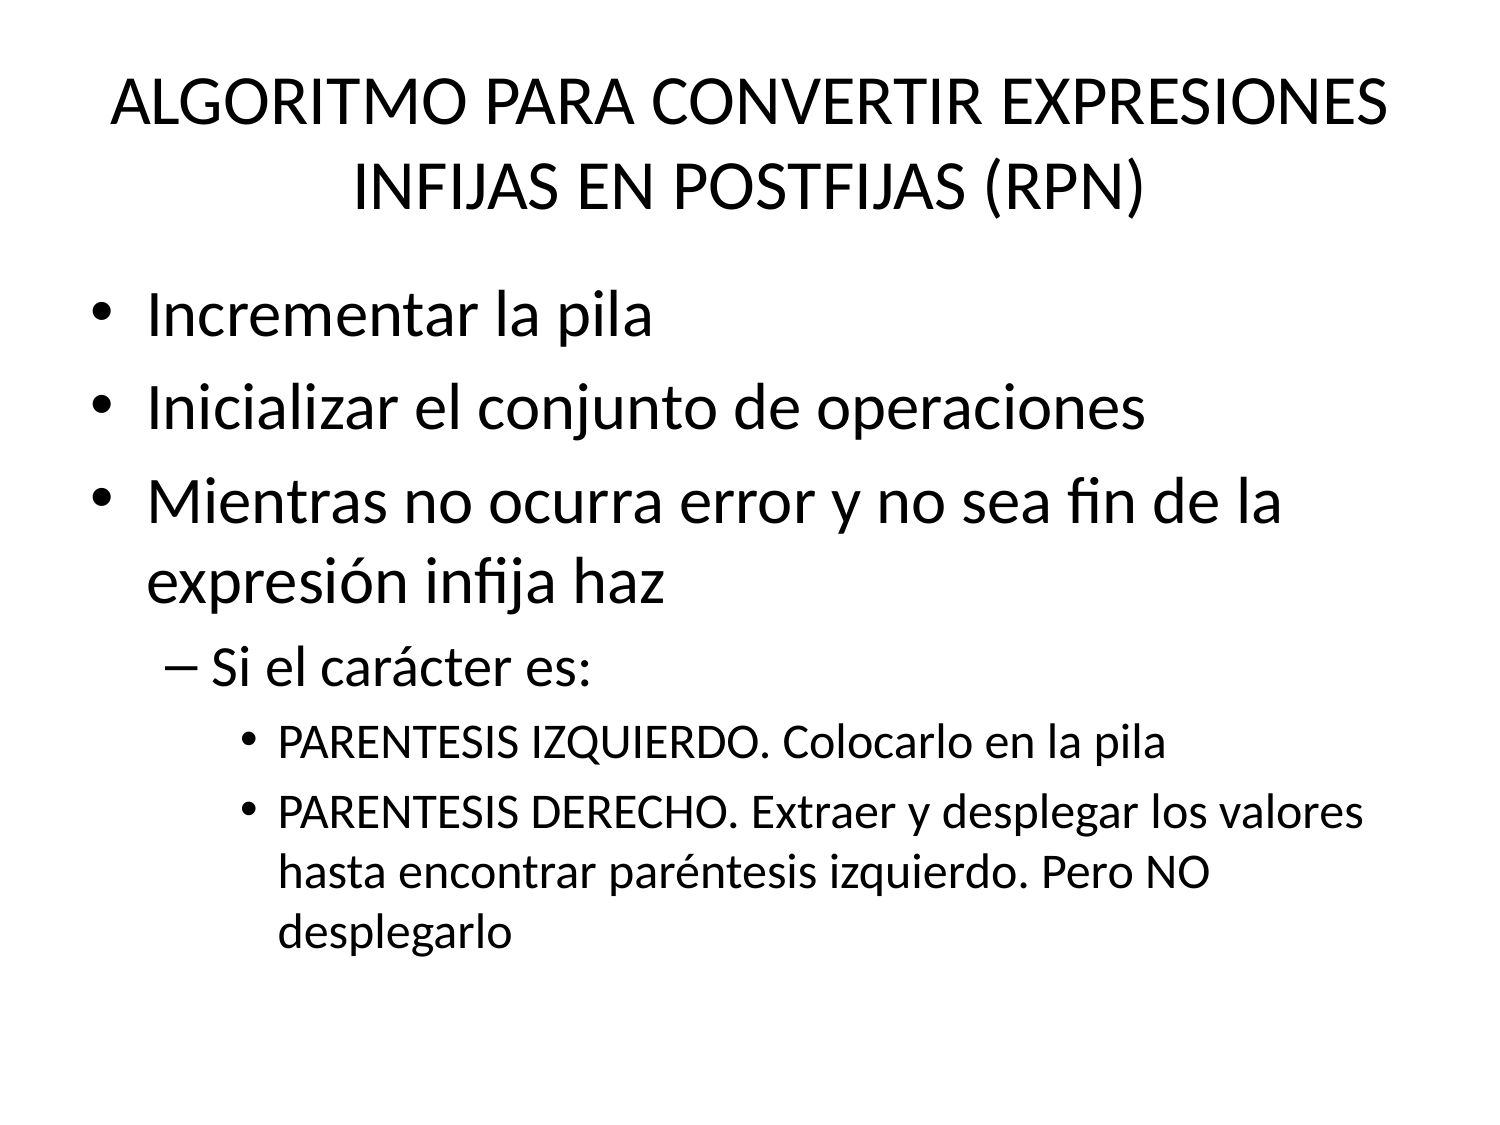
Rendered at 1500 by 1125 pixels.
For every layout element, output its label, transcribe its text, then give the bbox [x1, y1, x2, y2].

list Incrementar la pila Inicializar el conjunto de operaciones Mientras no ocurra error y no sea fin de la expresión infija haz Si el carácter es: PARENTESIS IZQUIERDO. Colocarlo en la pila PARENTESIS DERECHO. Extraer y desplegar los valores hasta encontrar paréntesis izquierdo. Pero NO desplegarlo [75, 262, 1425, 1005]
title ALGORITMO PARA CONVERTIR EXPRESIONES INFIJAS EN POSTFIJAS (RPN) [75, 45, 1425, 233]
